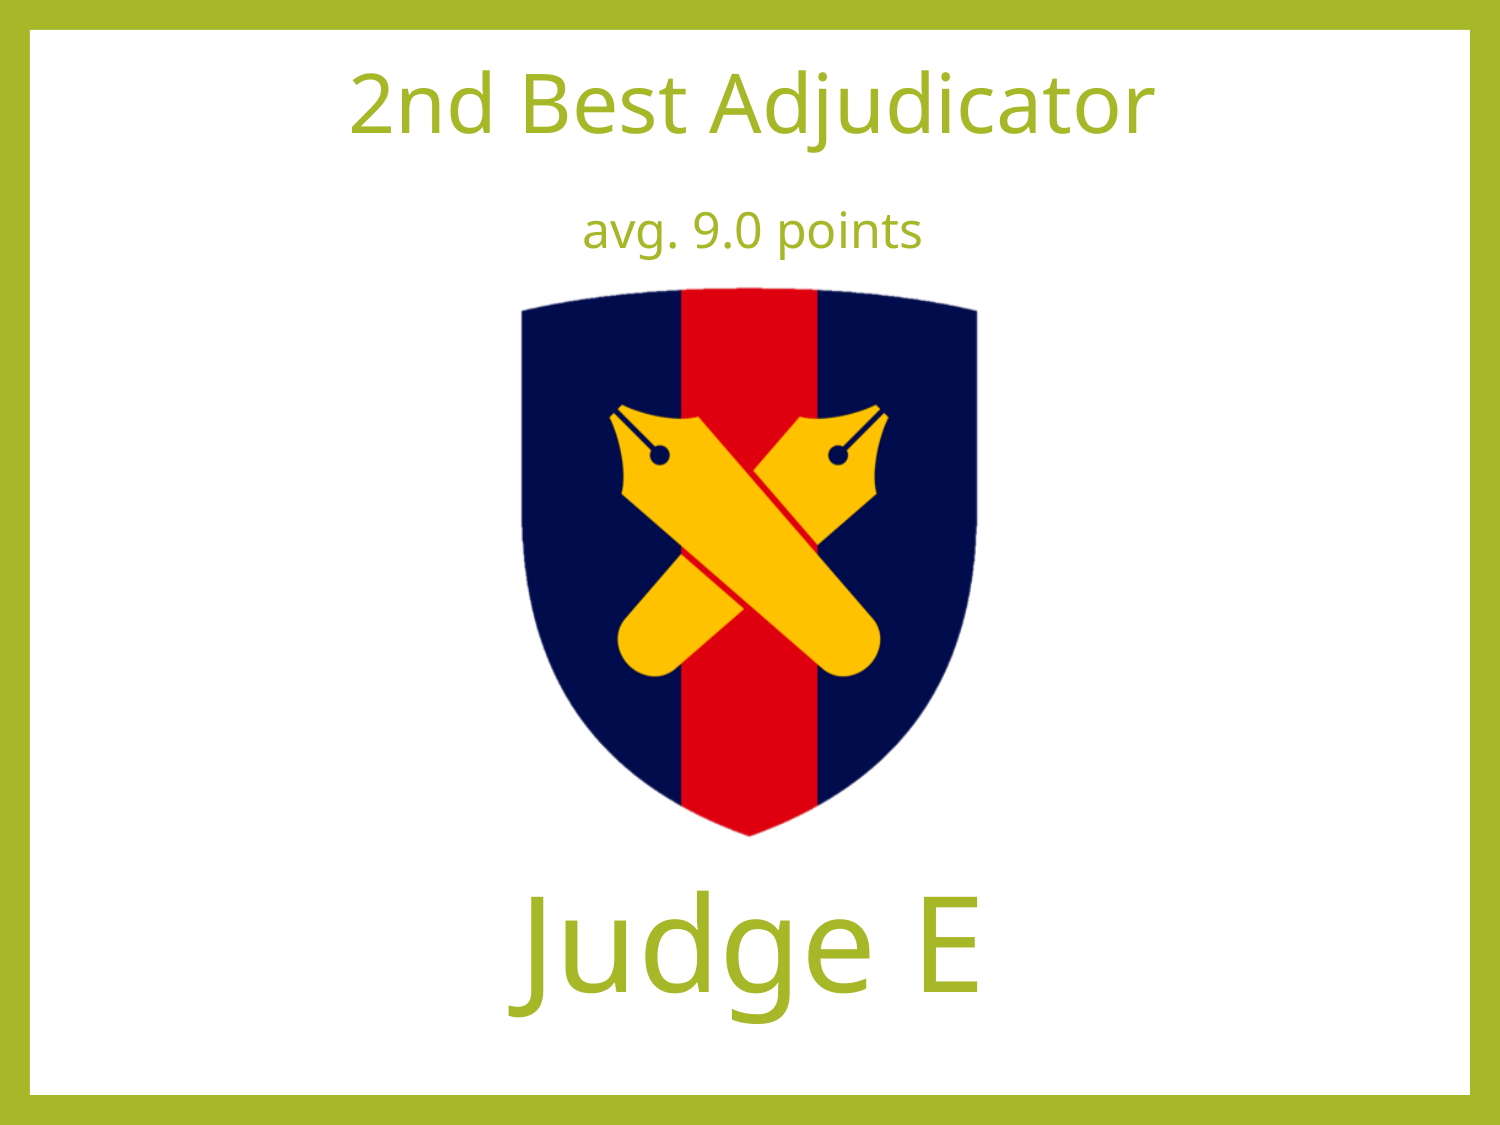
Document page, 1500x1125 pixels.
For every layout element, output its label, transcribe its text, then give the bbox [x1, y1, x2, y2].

list avg. 9.0 points [58, 197, 1442, 279]
list 2nd Best Adjudicator [58, 55, 1442, 160]
picture [460, 285, 1040, 840]
list Judge E [199, 869, 1301, 1030]
